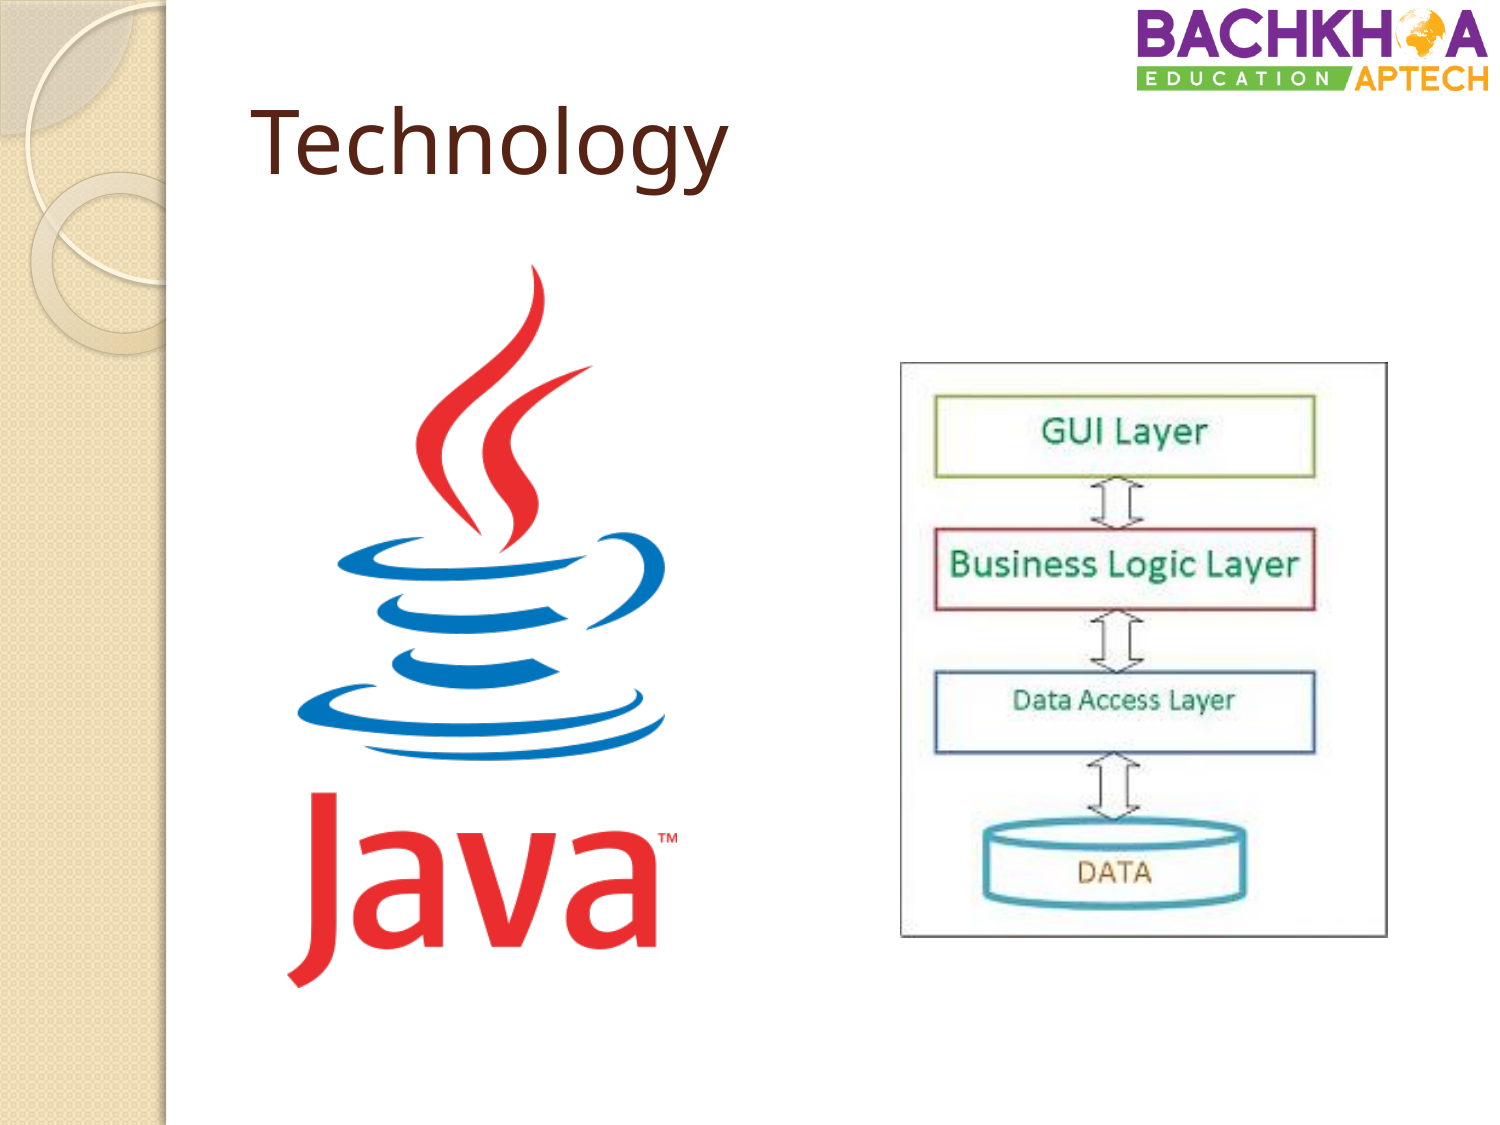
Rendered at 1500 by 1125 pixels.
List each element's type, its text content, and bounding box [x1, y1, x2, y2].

picture [287, 263, 677, 988]
picture [1137, 8, 1488, 92]
title Technology [235, 45, 1466, 233]
picture [899, 362, 1388, 938]
